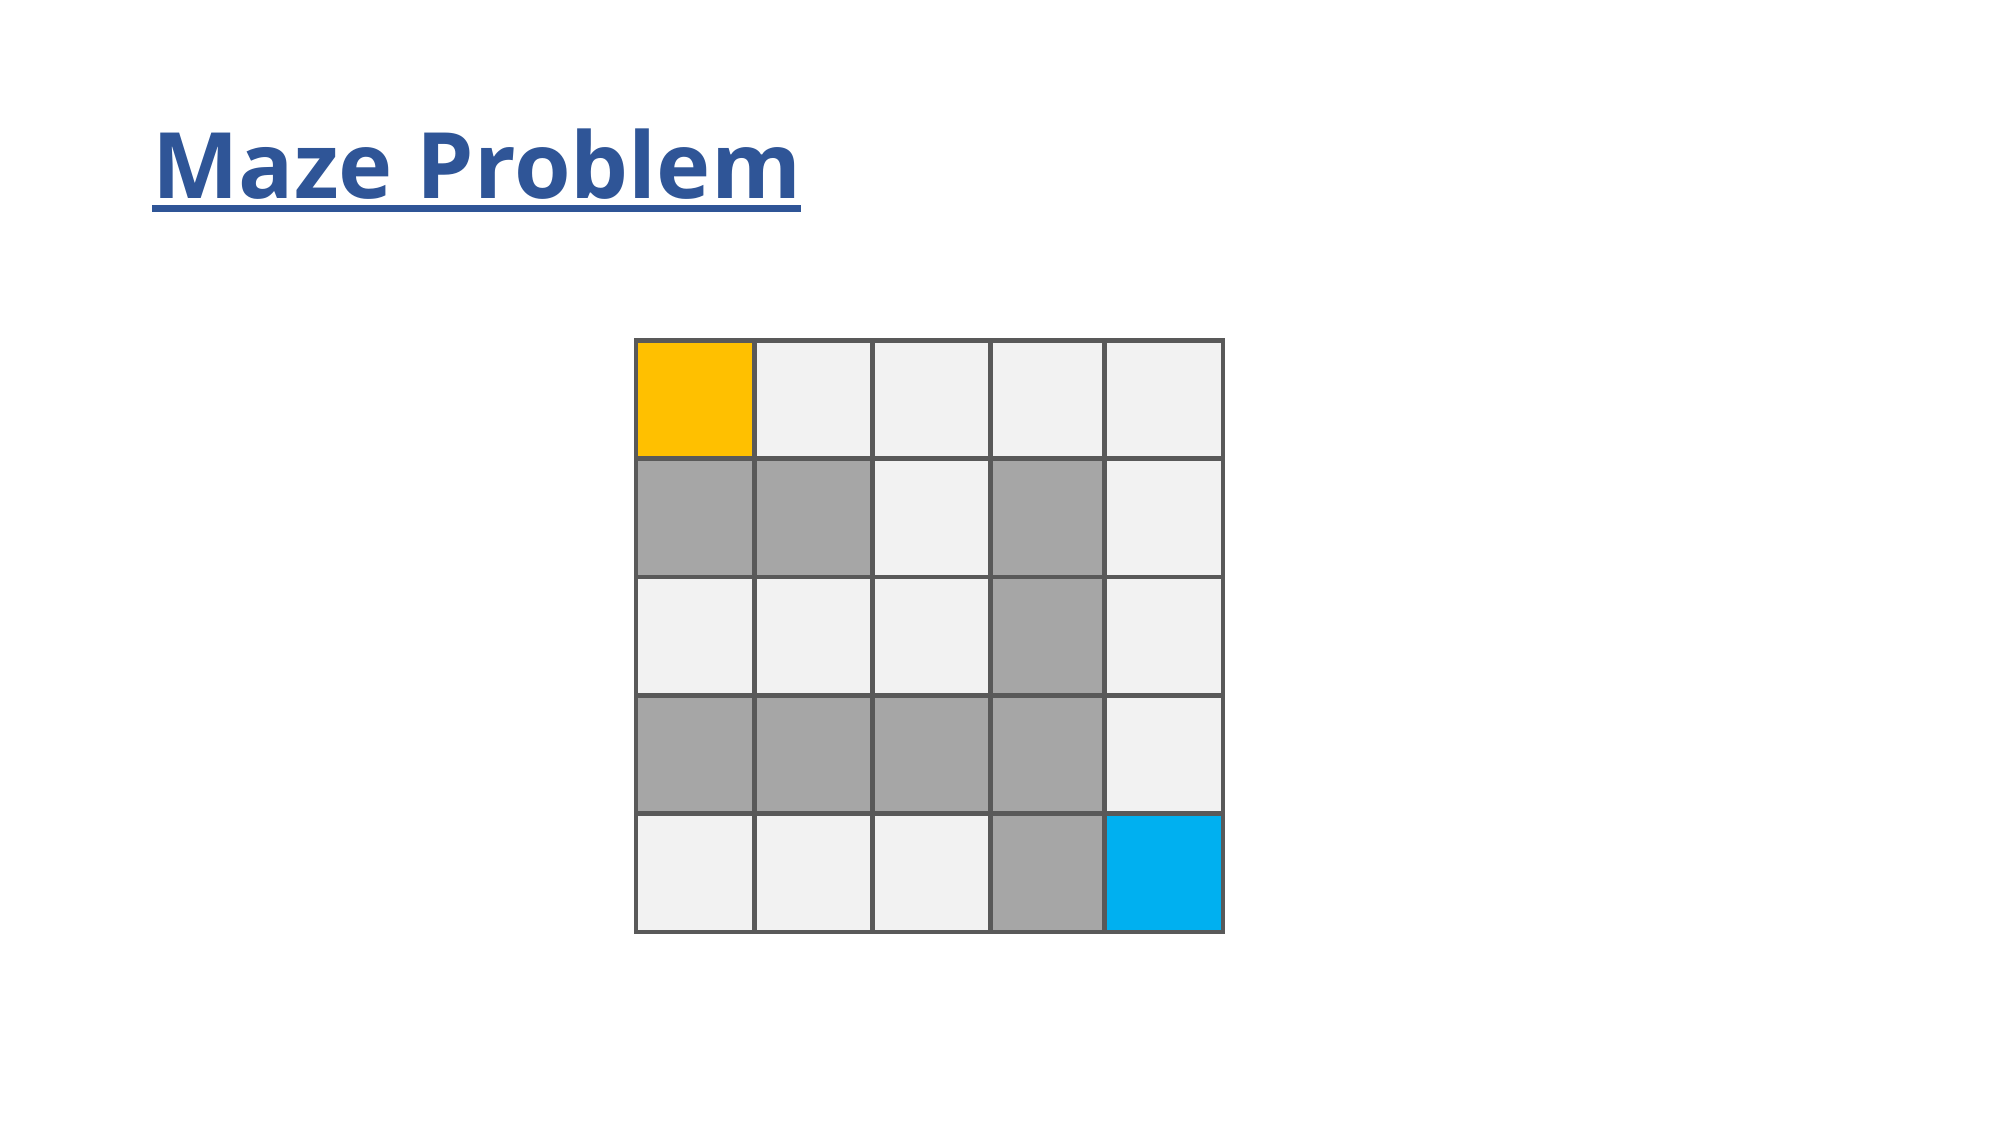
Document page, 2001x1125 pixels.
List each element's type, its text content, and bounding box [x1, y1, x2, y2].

title Maze Problem [137, 59, 1863, 278]
text_box [753, 576, 872, 694]
text_box [990, 813, 1104, 933]
text_box [753, 458, 872, 576]
text_box [635, 340, 753, 458]
text_box [872, 458, 990, 576]
text_box [990, 340, 1104, 458]
text_box [990, 694, 1104, 813]
text_box [635, 694, 753, 813]
text_box [1104, 458, 1224, 576]
text_box [1104, 340, 1224, 458]
text_box [753, 694, 872, 813]
text_box [1104, 813, 1224, 933]
text_box [872, 694, 990, 813]
text_box [635, 813, 753, 933]
text_box [1104, 576, 1224, 694]
text_box [872, 813, 990, 933]
text_box [635, 576, 753, 694]
text_box [753, 813, 872, 933]
text_box [872, 340, 990, 458]
text_box [872, 576, 990, 694]
text_box [1104, 694, 1224, 813]
text_box [990, 458, 1104, 576]
text_box [753, 340, 872, 458]
text_box [635, 458, 753, 576]
text_box [990, 576, 1104, 694]
